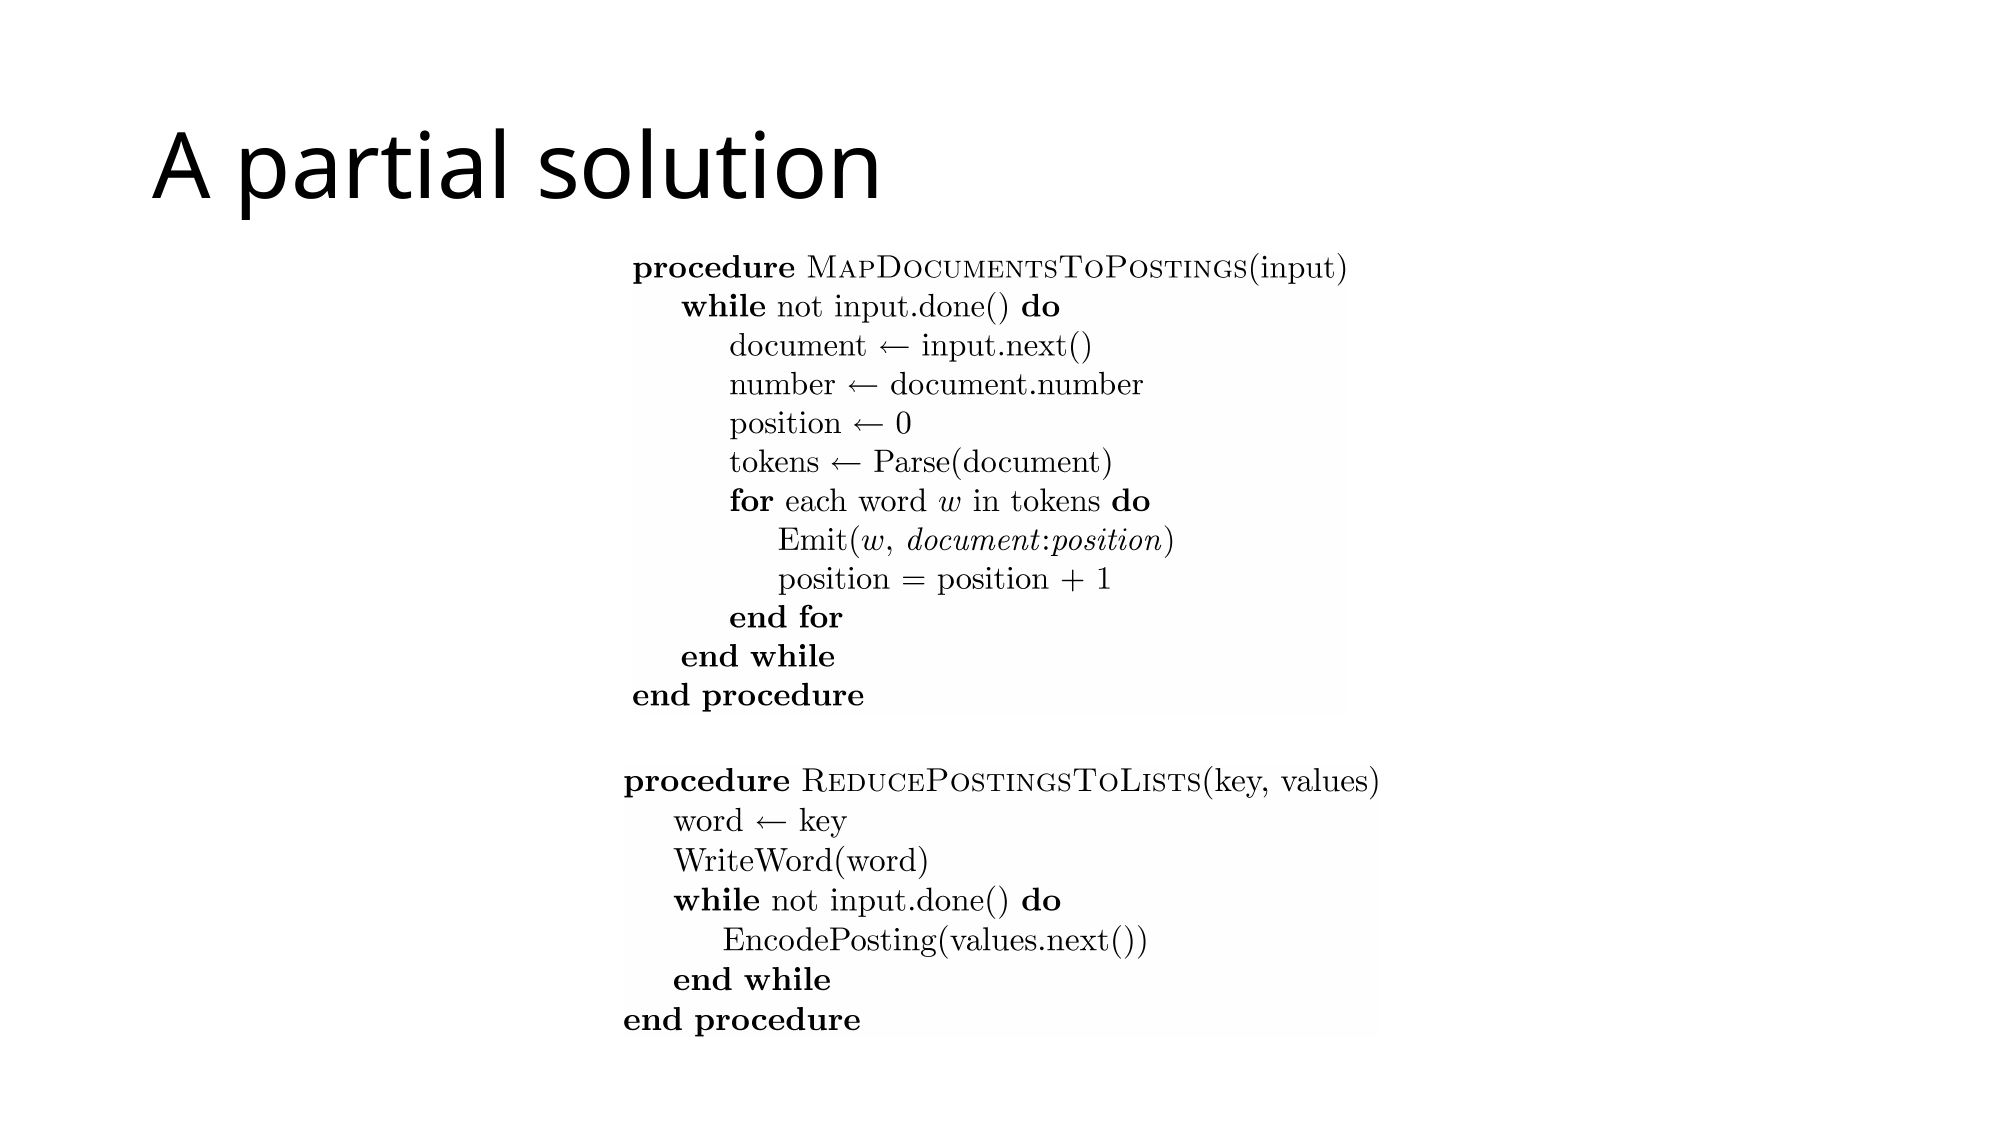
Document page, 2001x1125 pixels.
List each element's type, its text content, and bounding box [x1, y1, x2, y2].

picture [624, 765, 1378, 1038]
picture [632, 252, 1347, 714]
title A partial solution [137, 59, 1863, 278]
